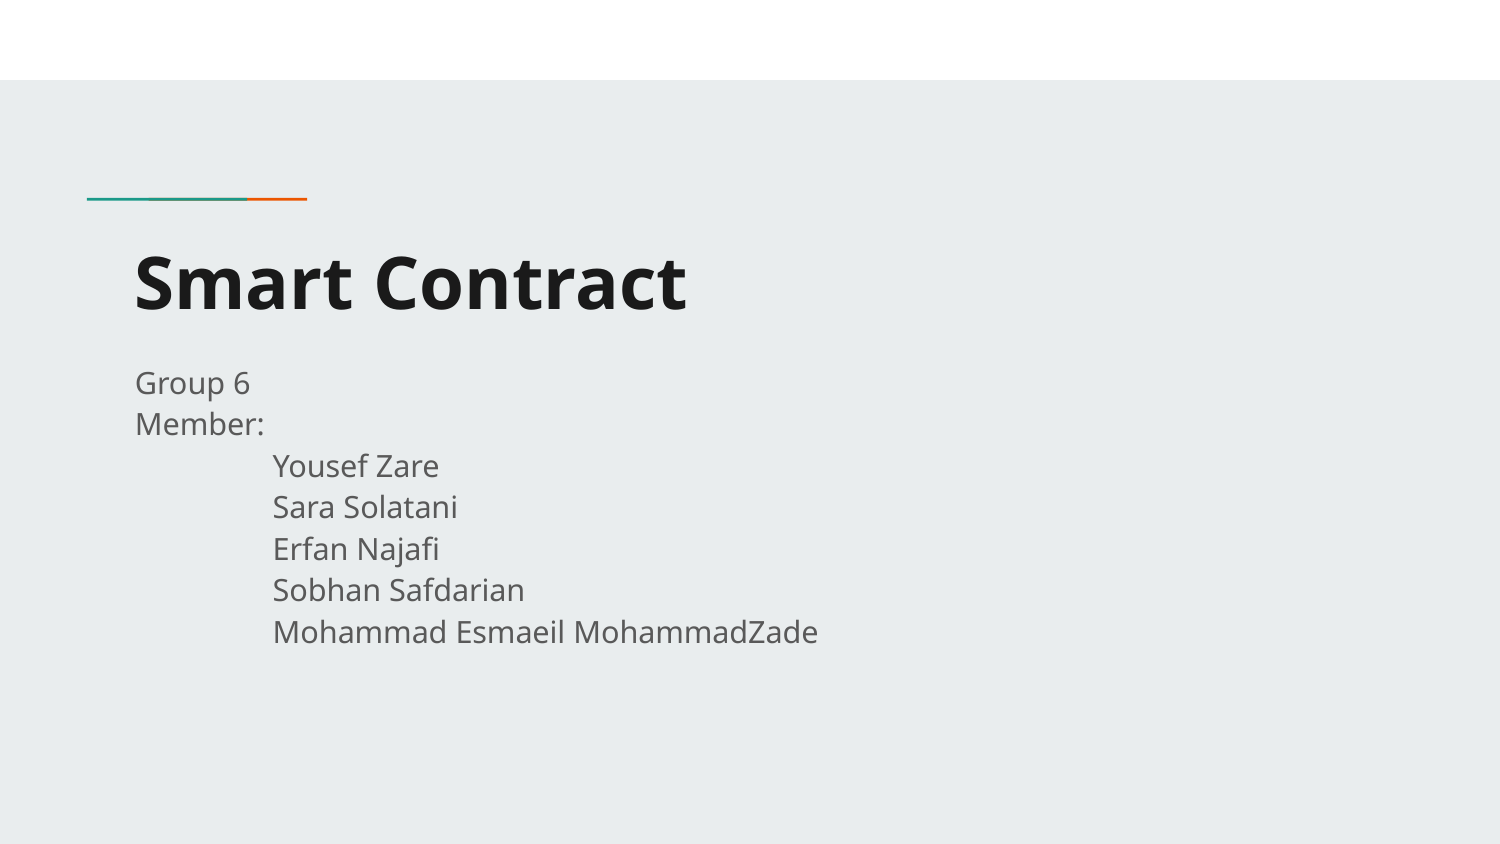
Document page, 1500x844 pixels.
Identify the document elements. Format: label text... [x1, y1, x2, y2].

subtitle Group 6 Member: Yousef Zare Sara Solatani Erfan Najafi Sobhan Safdarian Mohammad Esmaeil MohammadZade [119, 346, 1381, 669]
title Smart Contract [119, 216, 1381, 346]
